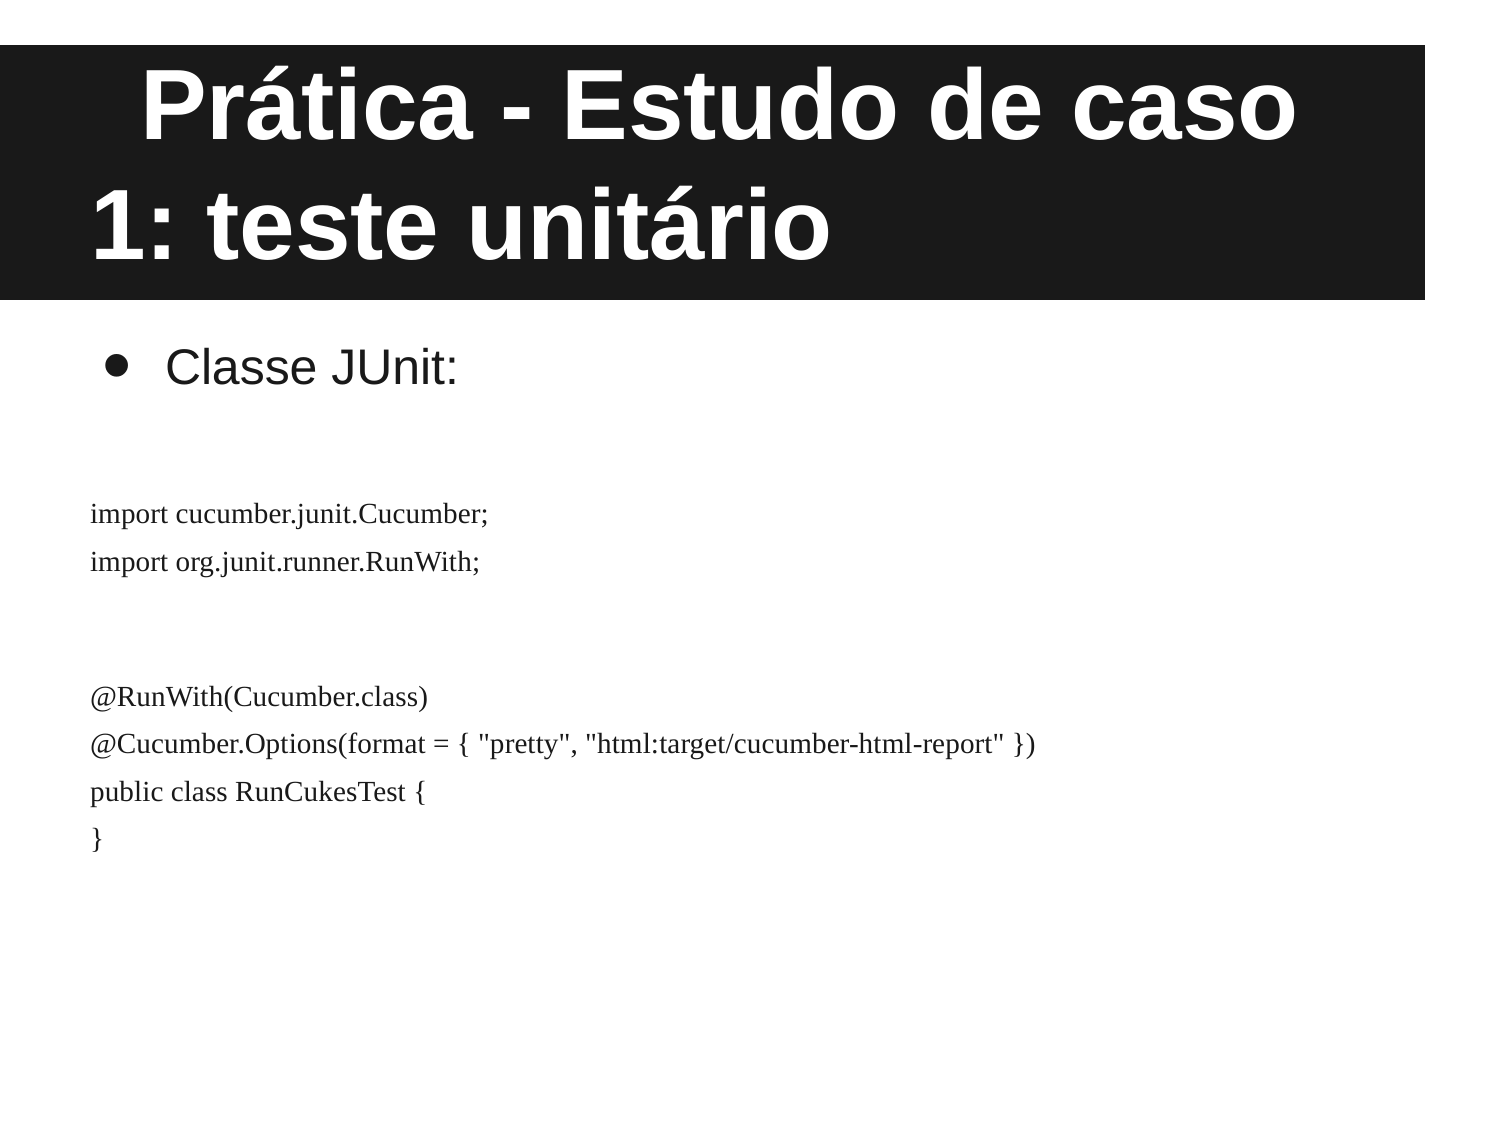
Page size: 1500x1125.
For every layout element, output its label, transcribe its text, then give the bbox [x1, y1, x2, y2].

title Prática - Estudo de caso 1: teste unitário [75, 24, 1425, 295]
list Classe JUnit: import cucumber.junit.Cucumber; import org.junit.runner.RunWith; @RunWith(Cucumber.class) @Cucumber.Options(format = { "pretty", "html:target/cucumber-html-report" }) public class RunCukesTest { } [75, 319, 1425, 1125]
